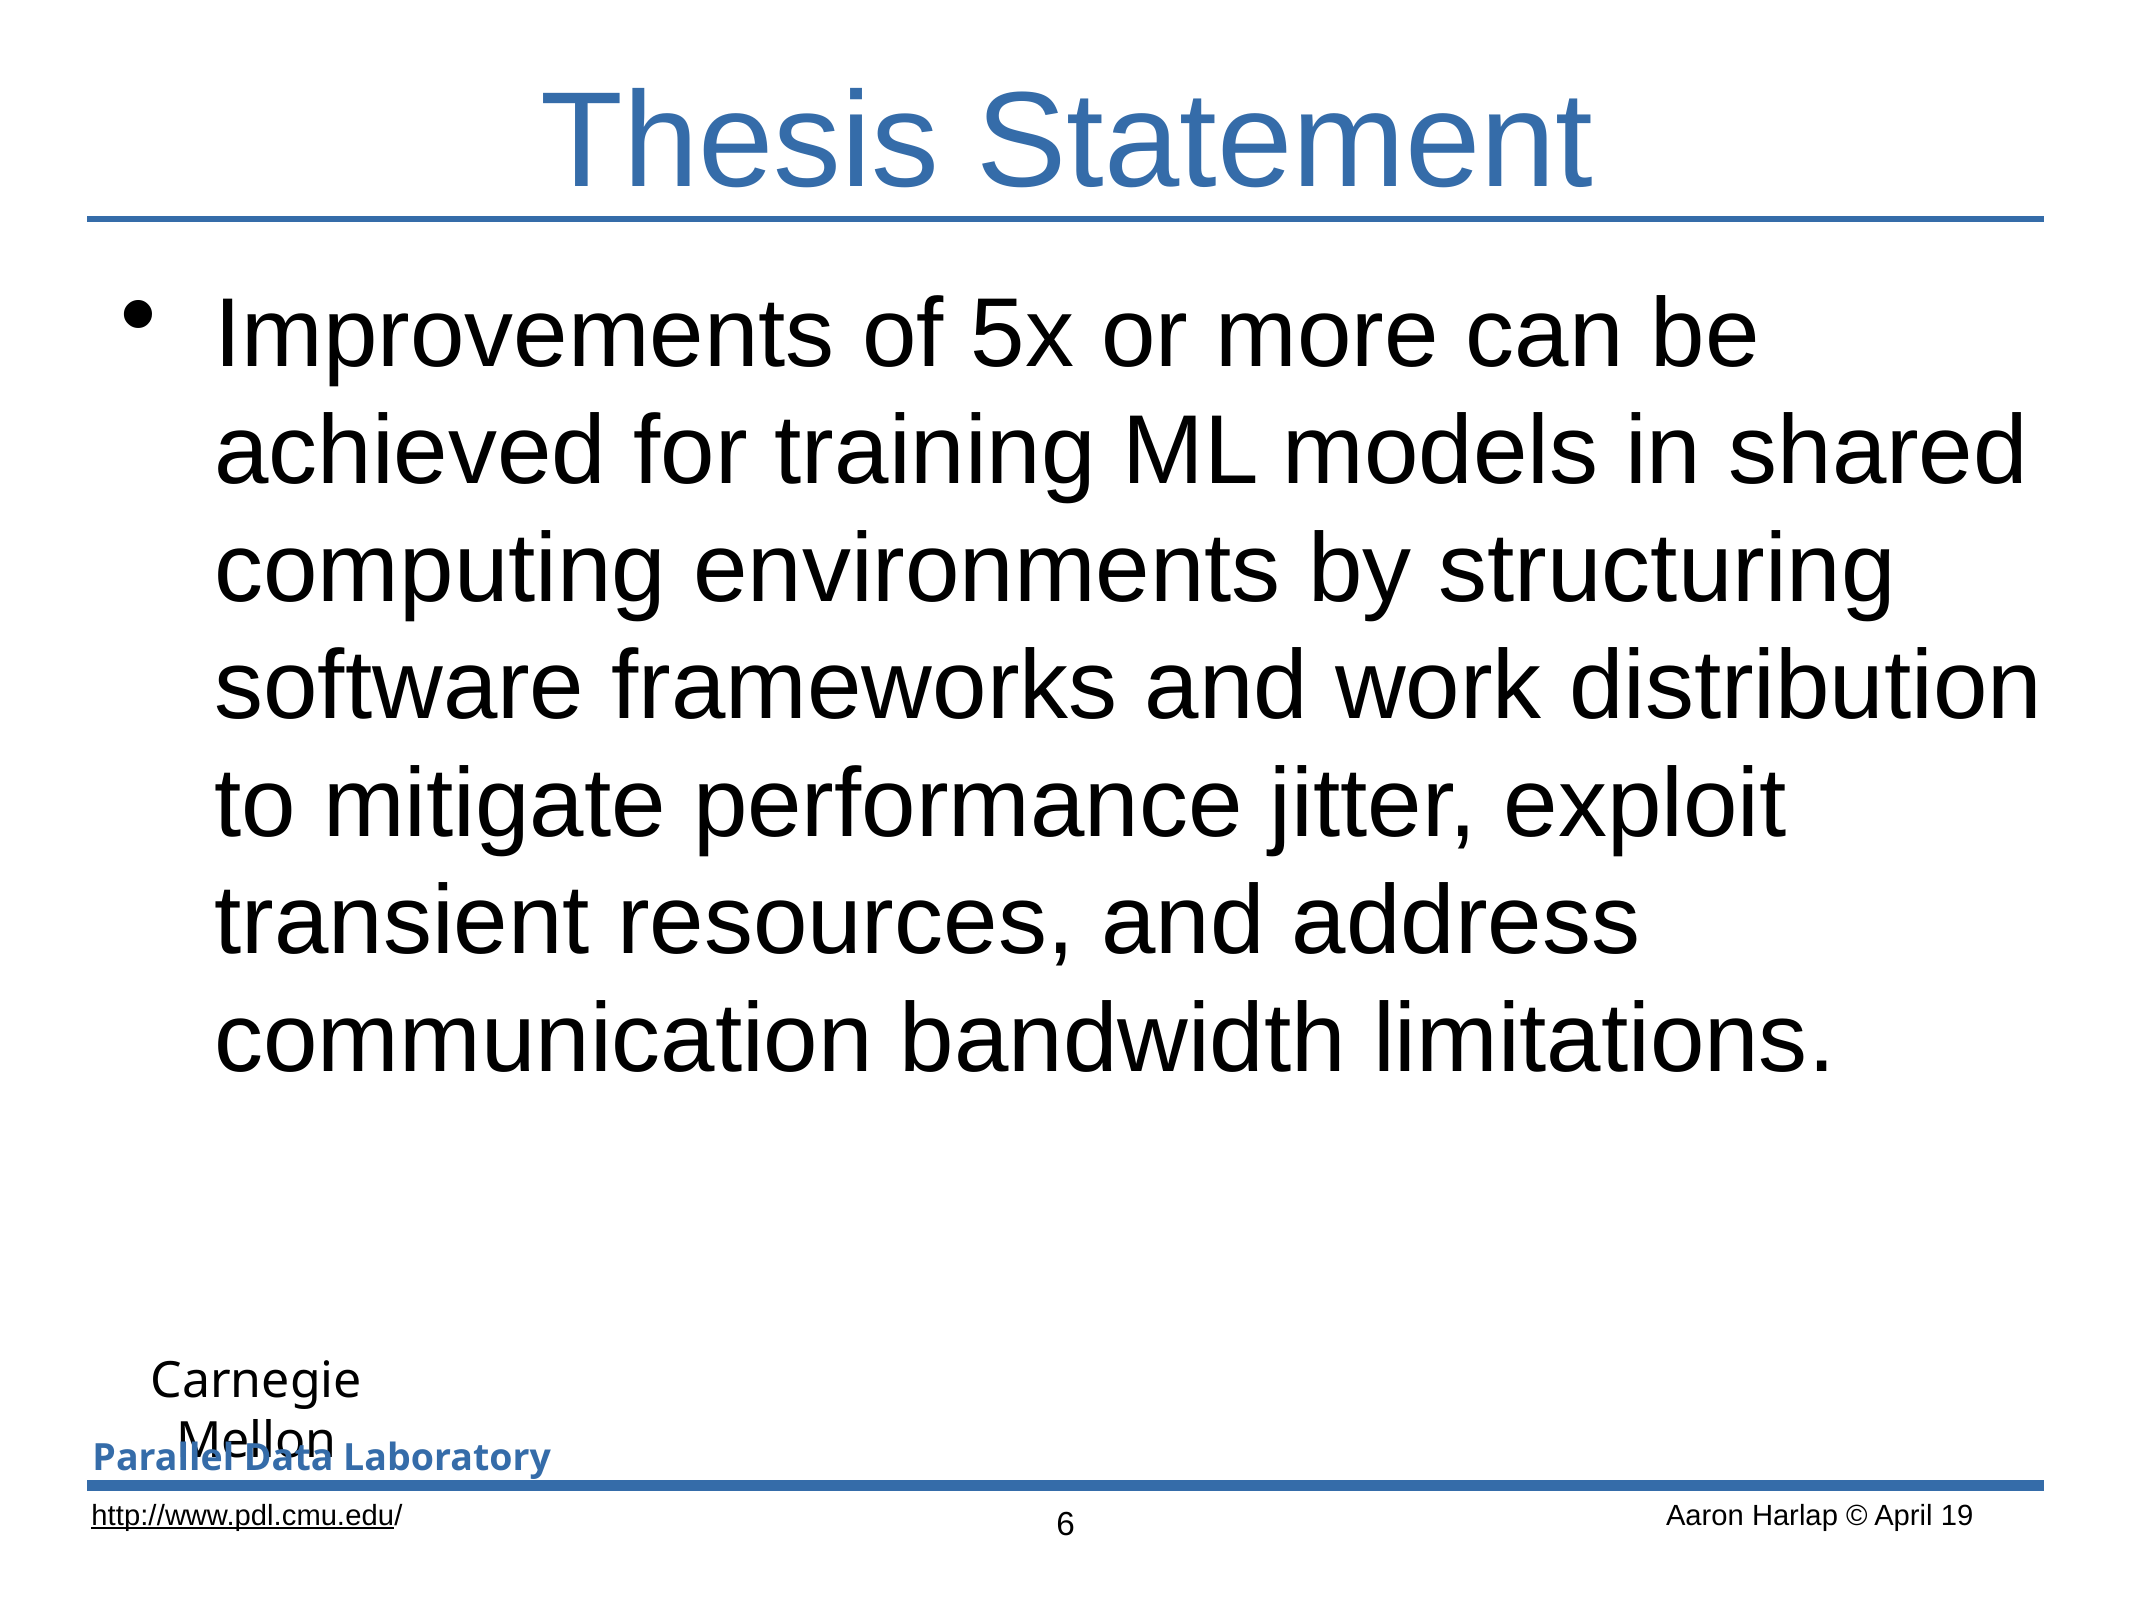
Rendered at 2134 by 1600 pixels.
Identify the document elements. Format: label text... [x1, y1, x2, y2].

title Thesis Statement [3, 41, 2132, 224]
slide_number 6 [1046, 1493, 1085, 1548]
list Improvements of 5x or more can be achieved for training ML models in shared computing environments by structuring software frameworks and work distribution to mitigate performance jitter, exploit transient resources, and address communication bandwidth limitations. [59, 259, 2076, 1199]
